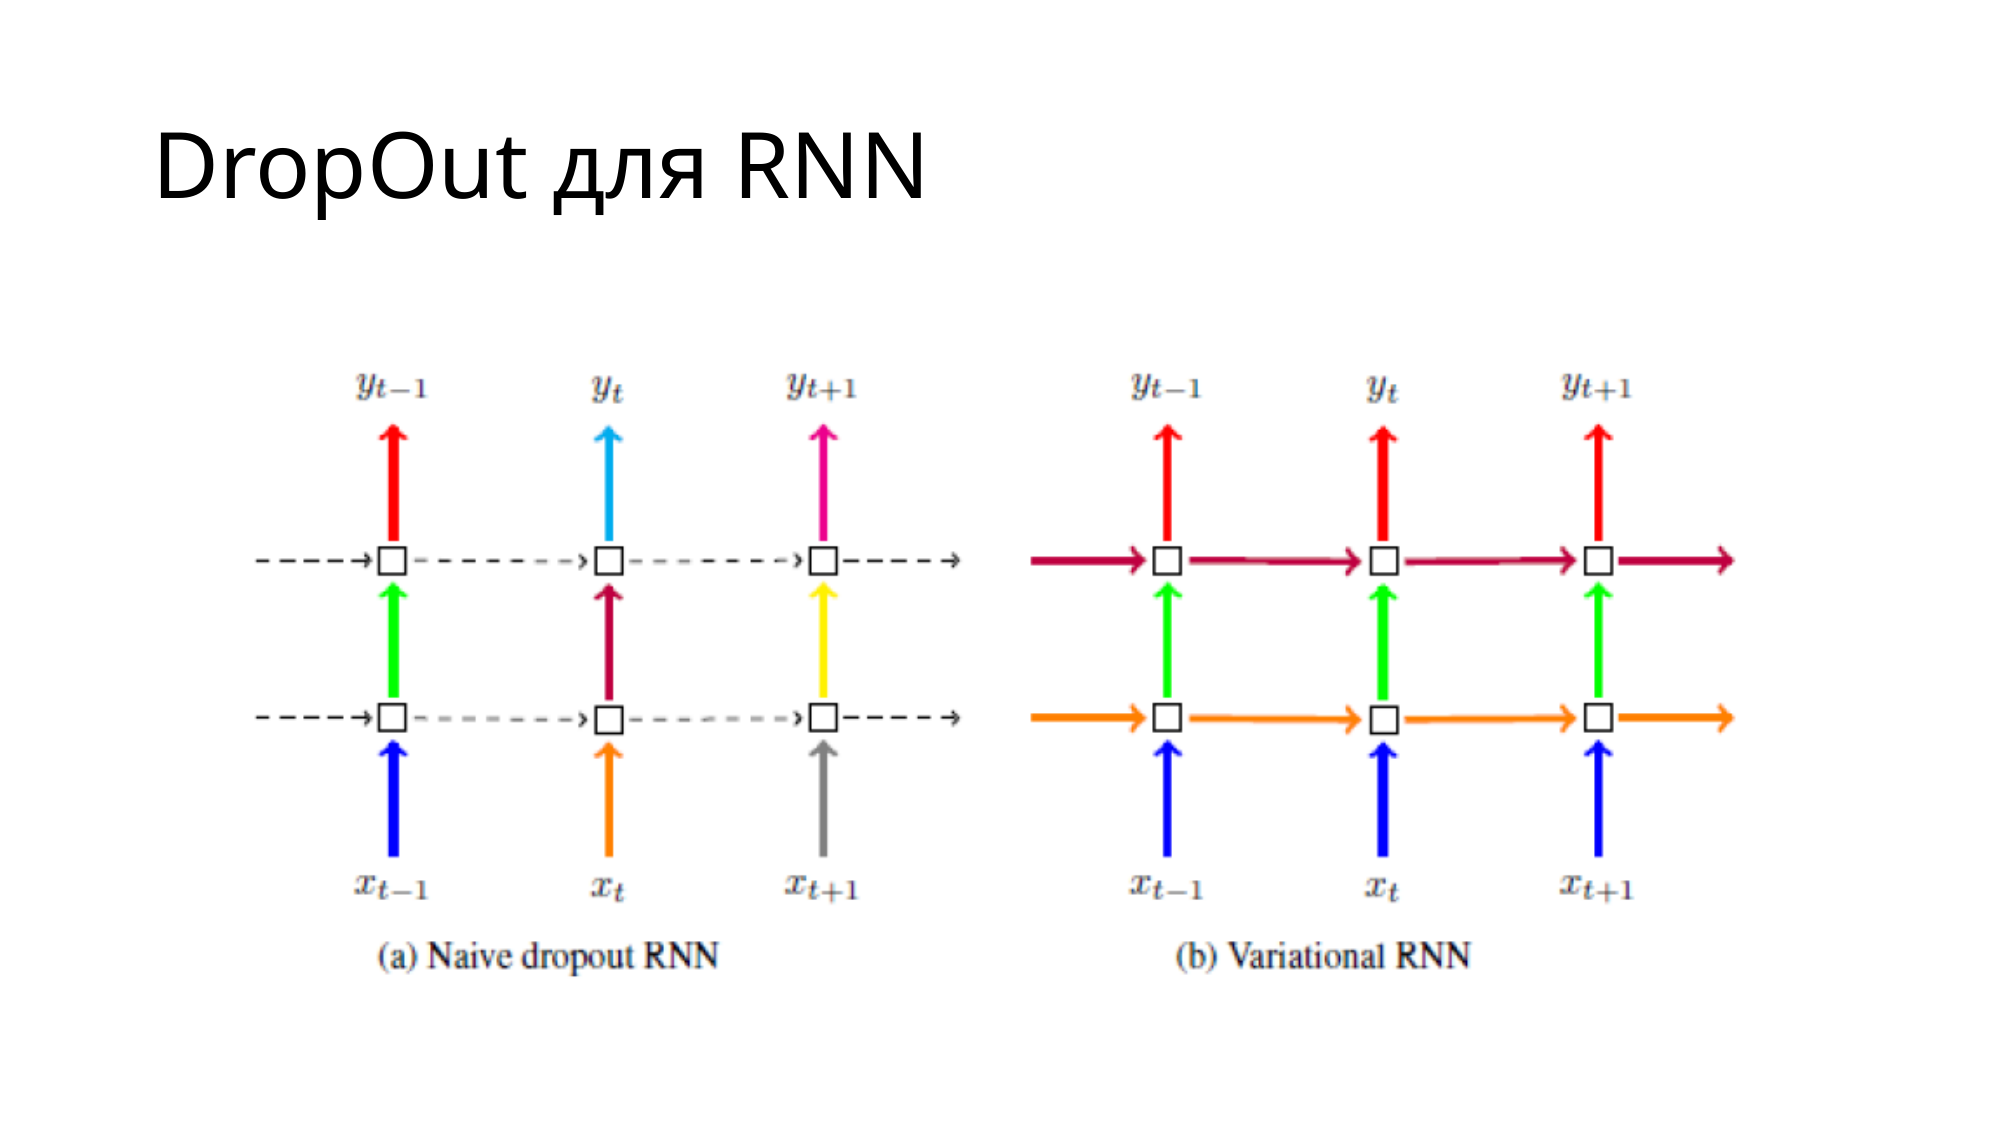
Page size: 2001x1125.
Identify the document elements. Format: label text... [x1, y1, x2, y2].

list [229, 329, 1774, 1002]
title DropOut для RNN [137, 59, 1863, 278]
